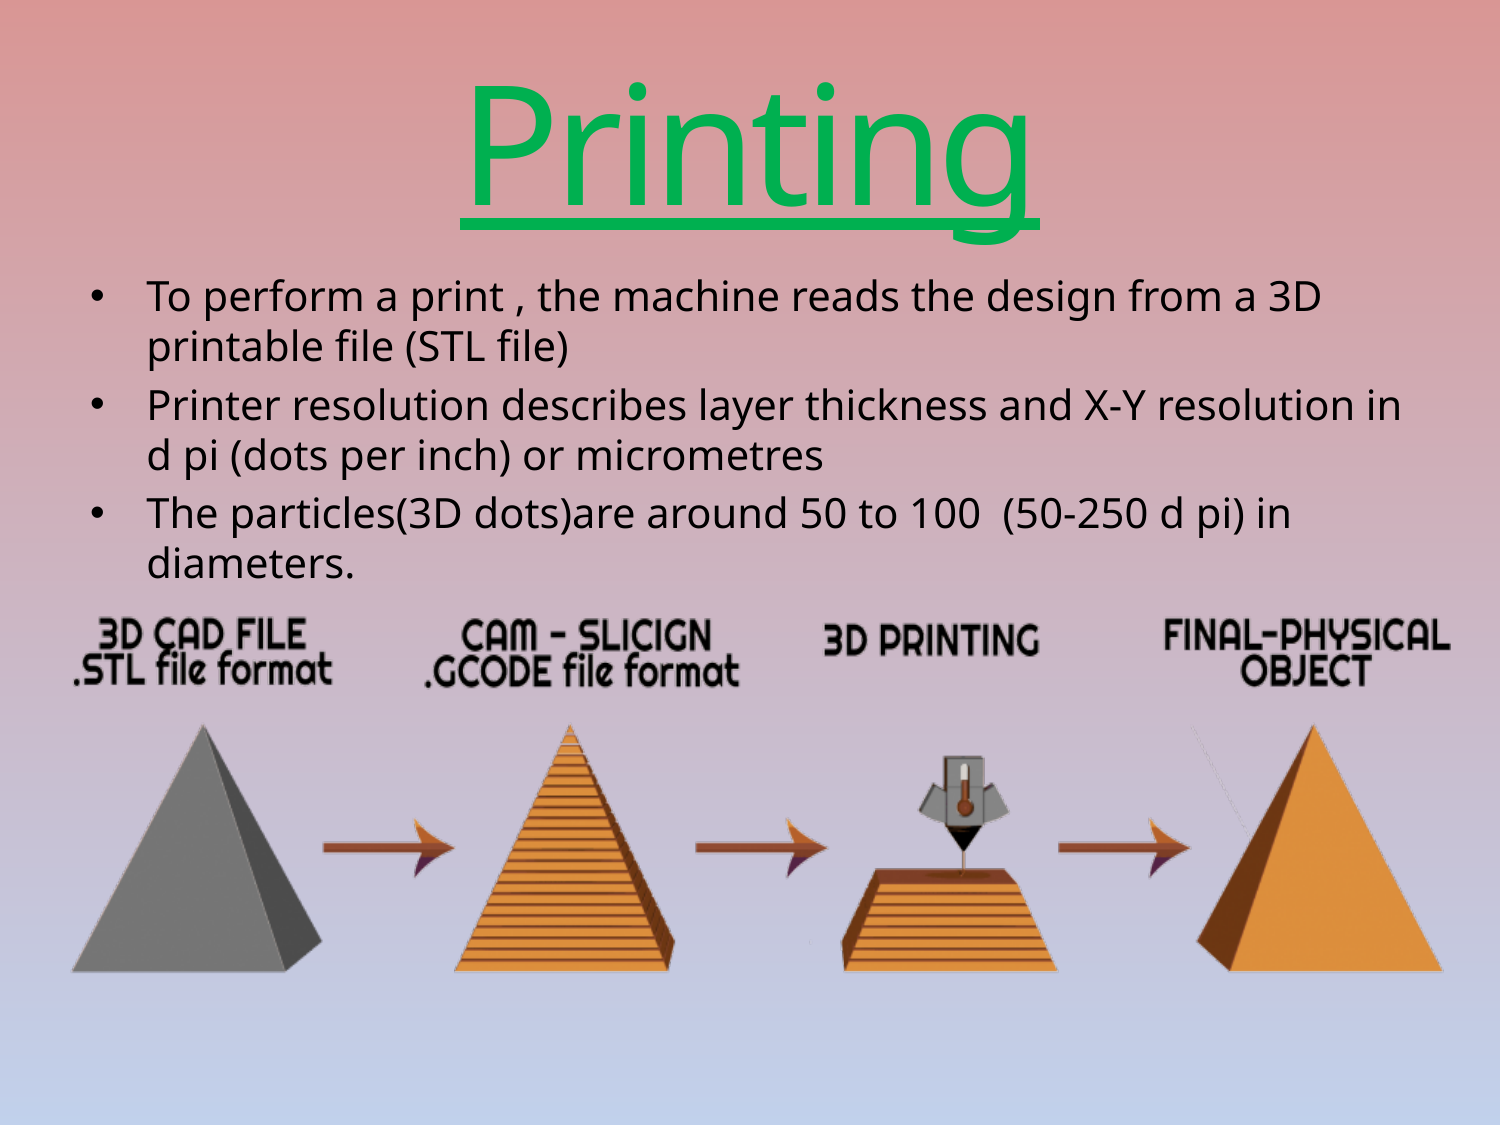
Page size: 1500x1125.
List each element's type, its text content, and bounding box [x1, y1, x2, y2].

title Printing [75, 45, 1425, 233]
picture [0, 549, 1500, 1038]
